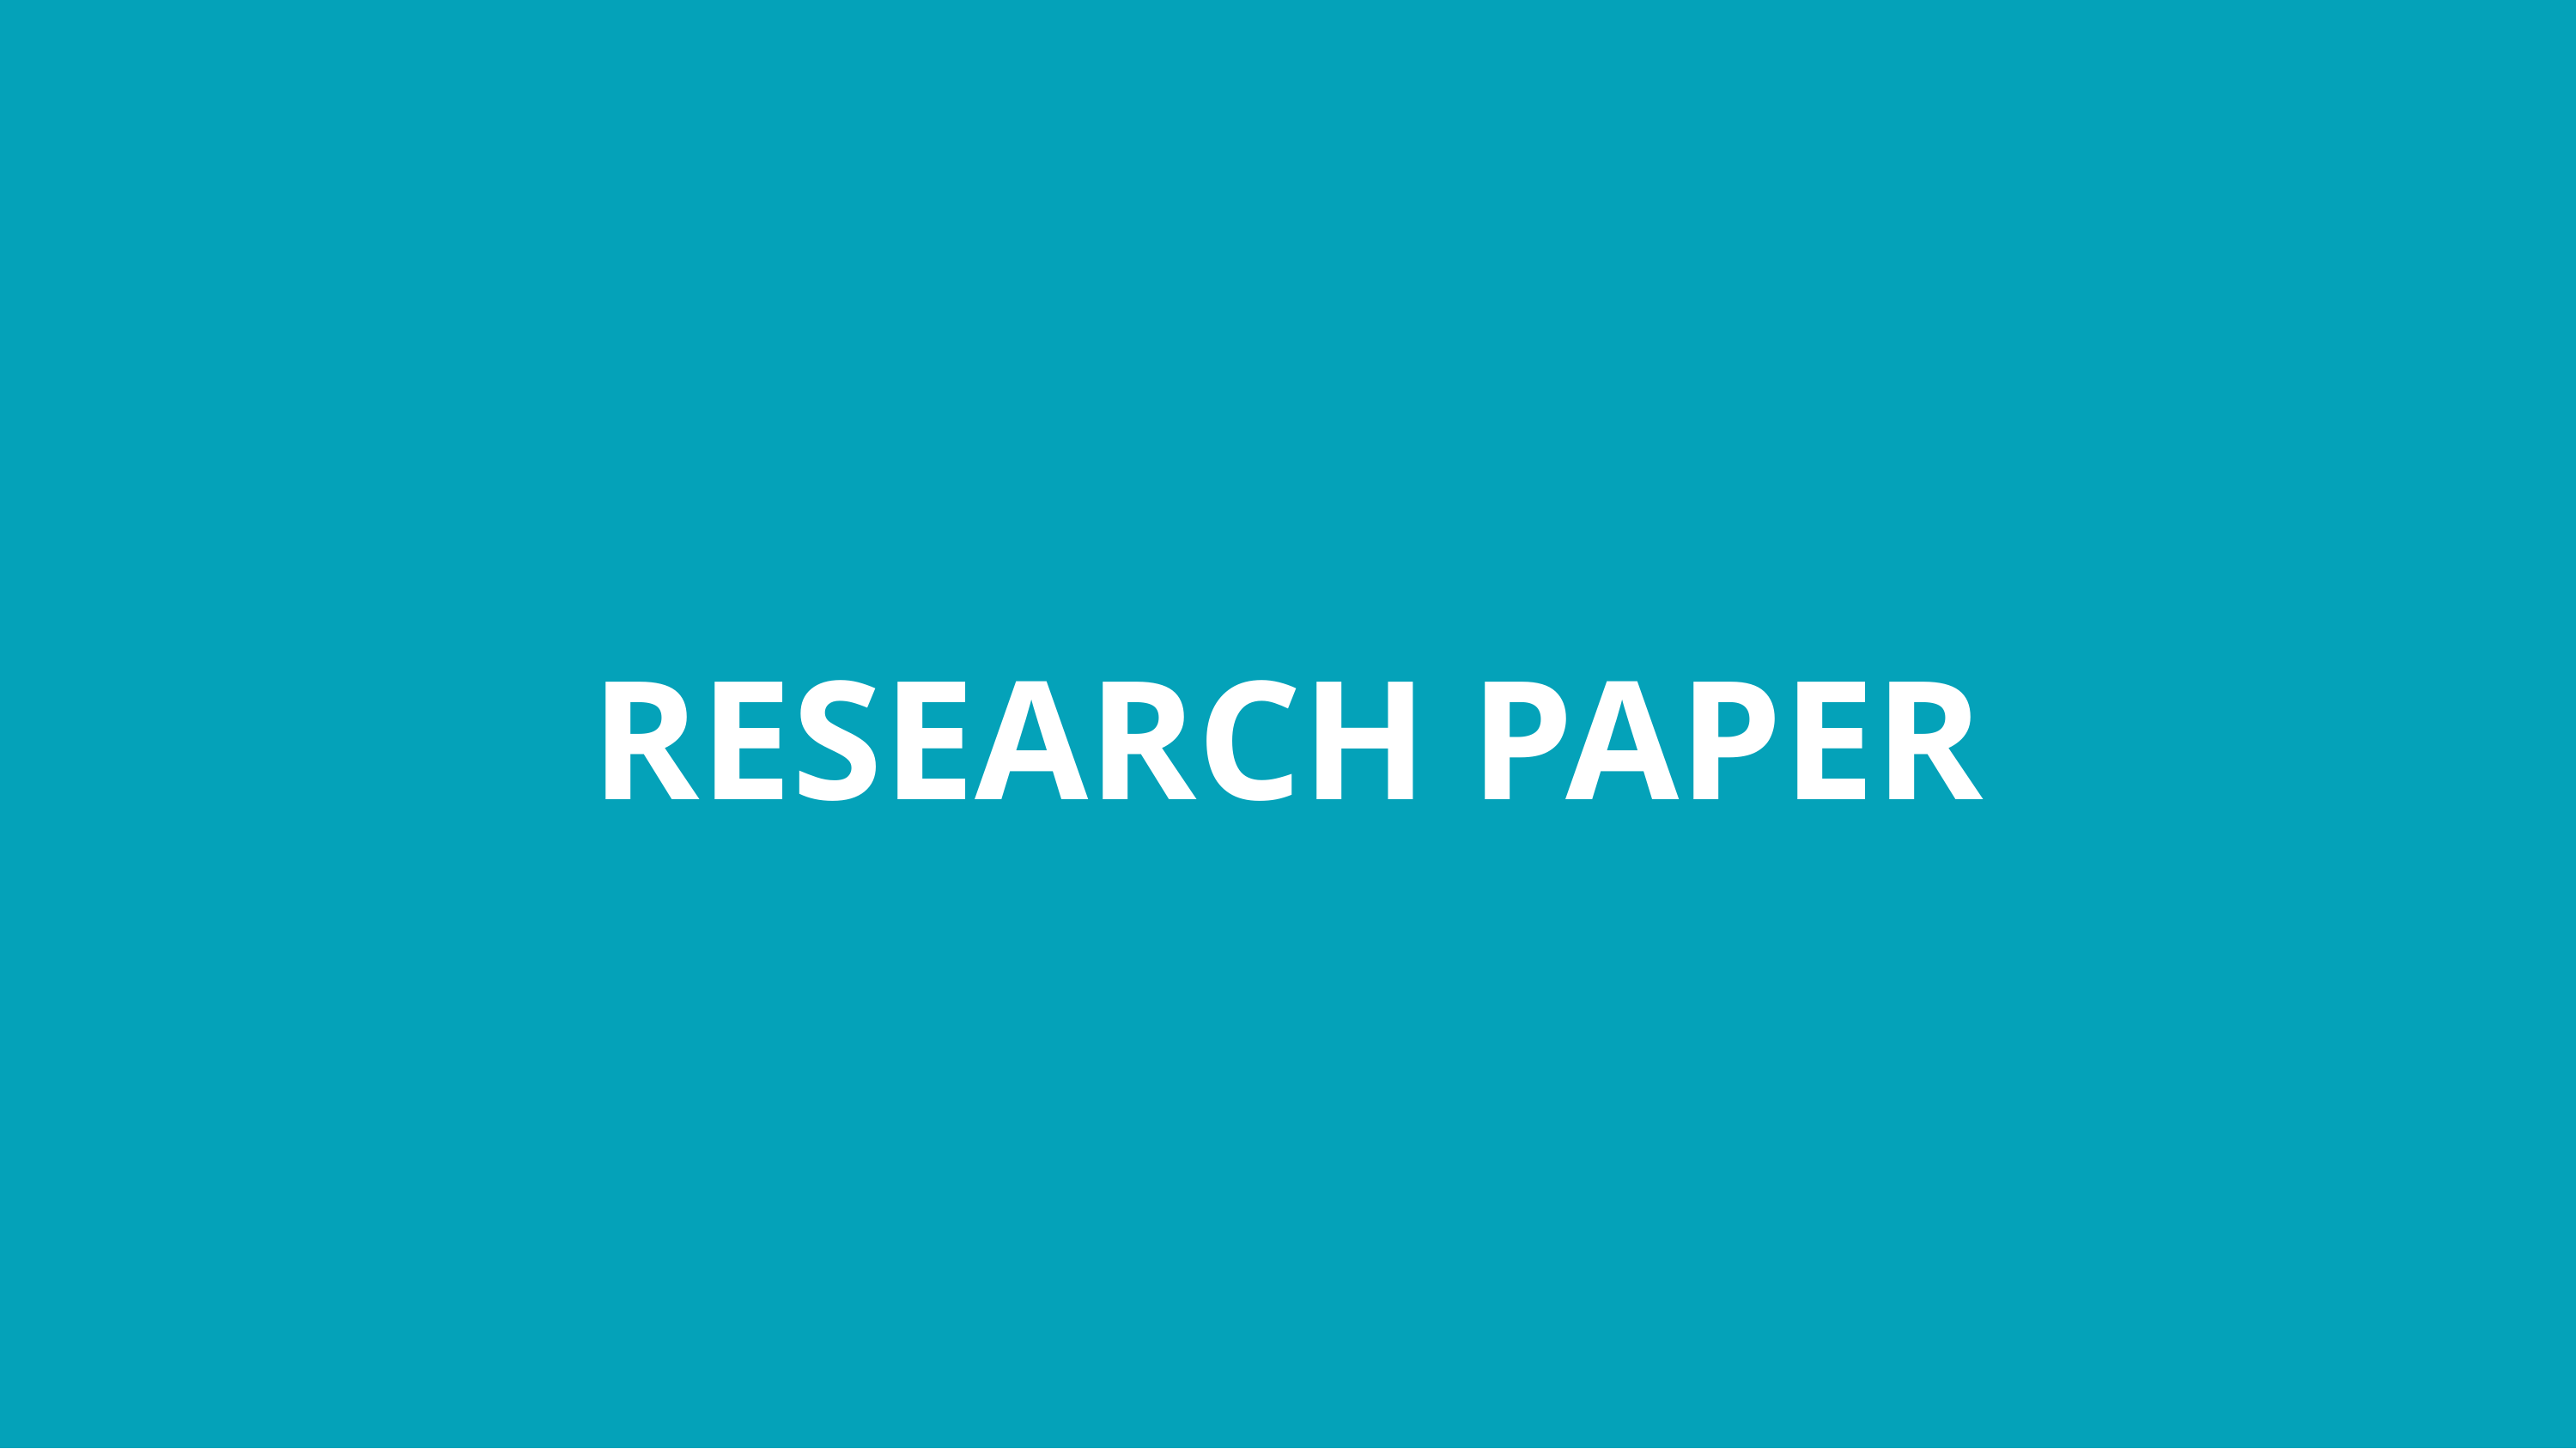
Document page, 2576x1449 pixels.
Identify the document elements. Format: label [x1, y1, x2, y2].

text_box [0, 0, 2576, 1449]
